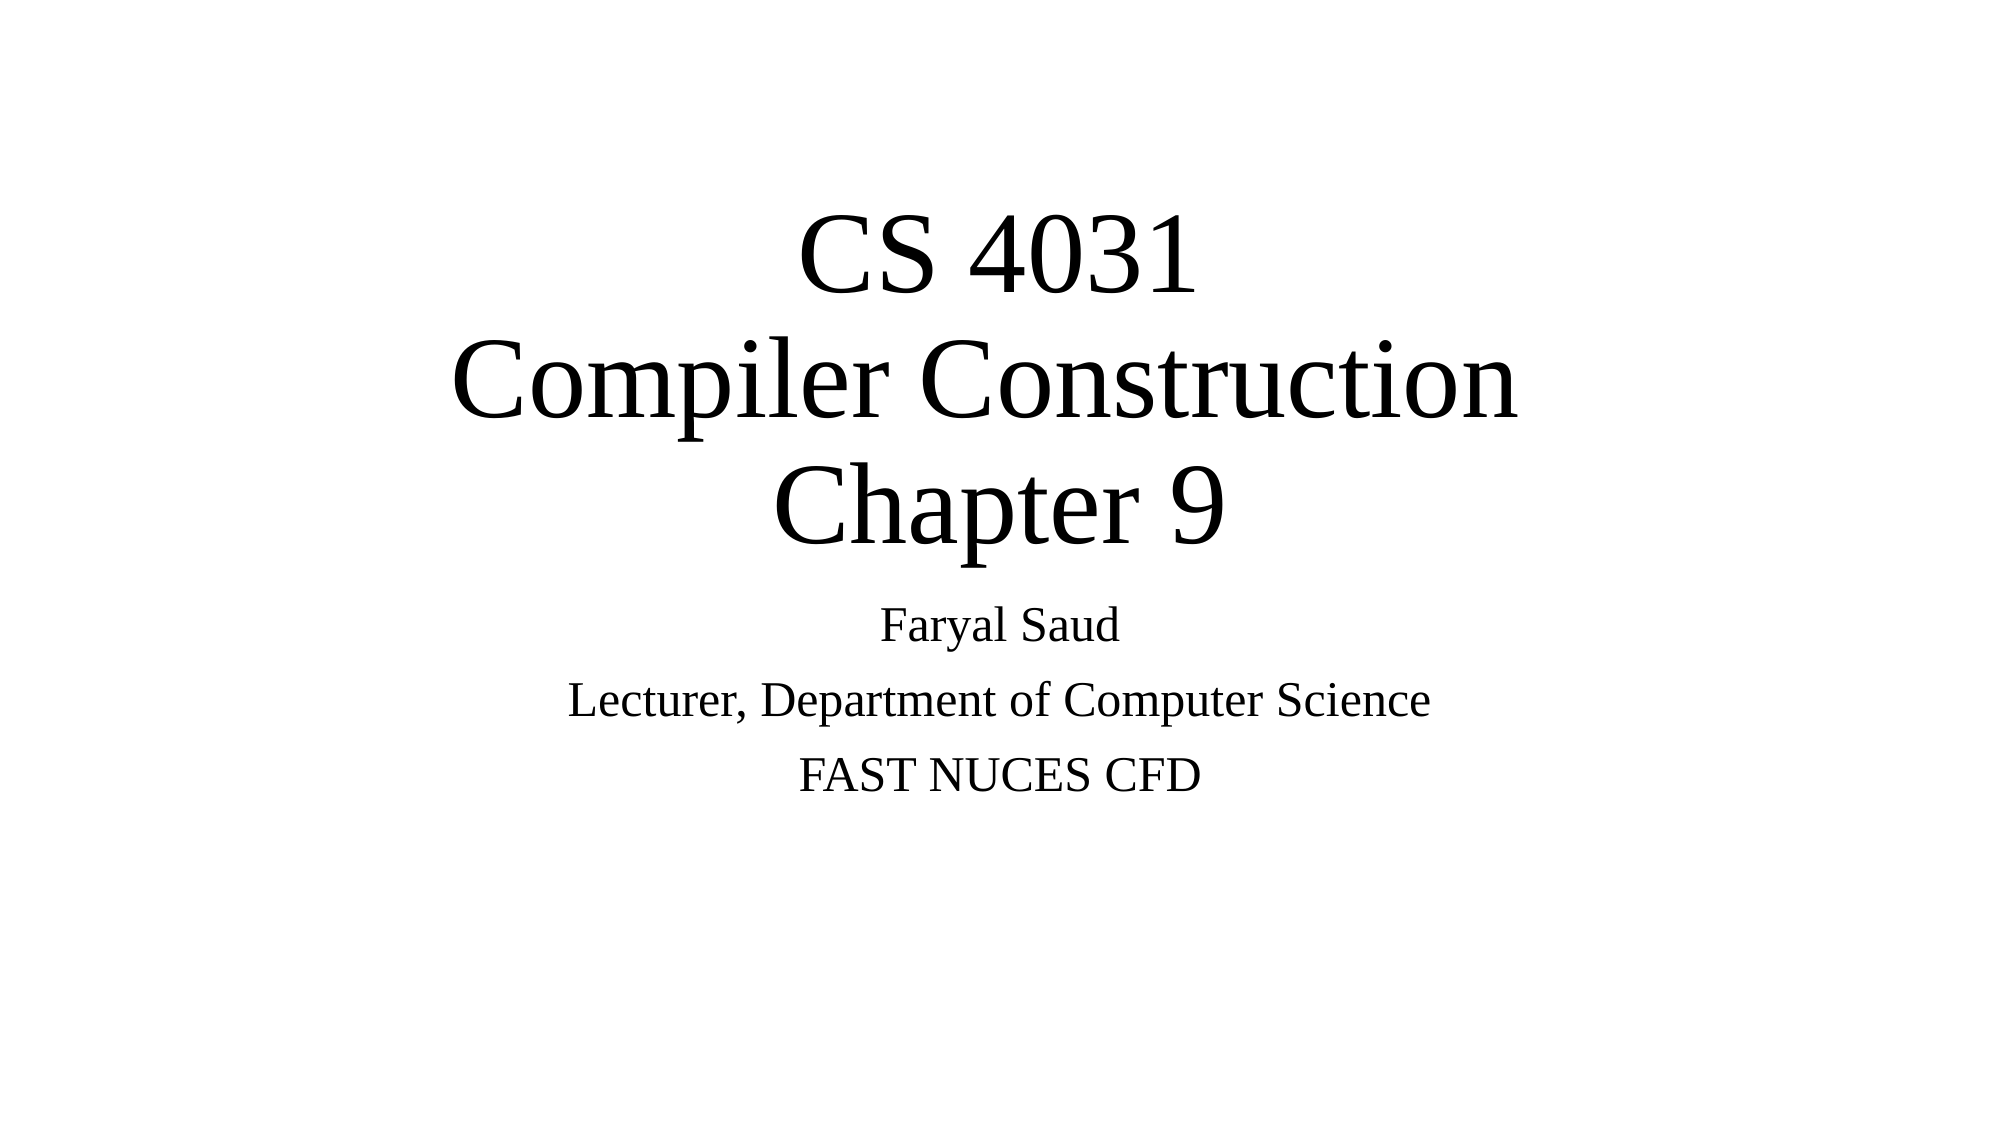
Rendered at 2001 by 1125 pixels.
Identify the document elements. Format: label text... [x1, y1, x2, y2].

subtitle Faryal Saud Lecturer, Department of Computer Science FAST NUCES CFD [249, 590, 1750, 863]
title CS 4031 Compiler Construction Chapter 9 [249, 184, 1750, 576]
